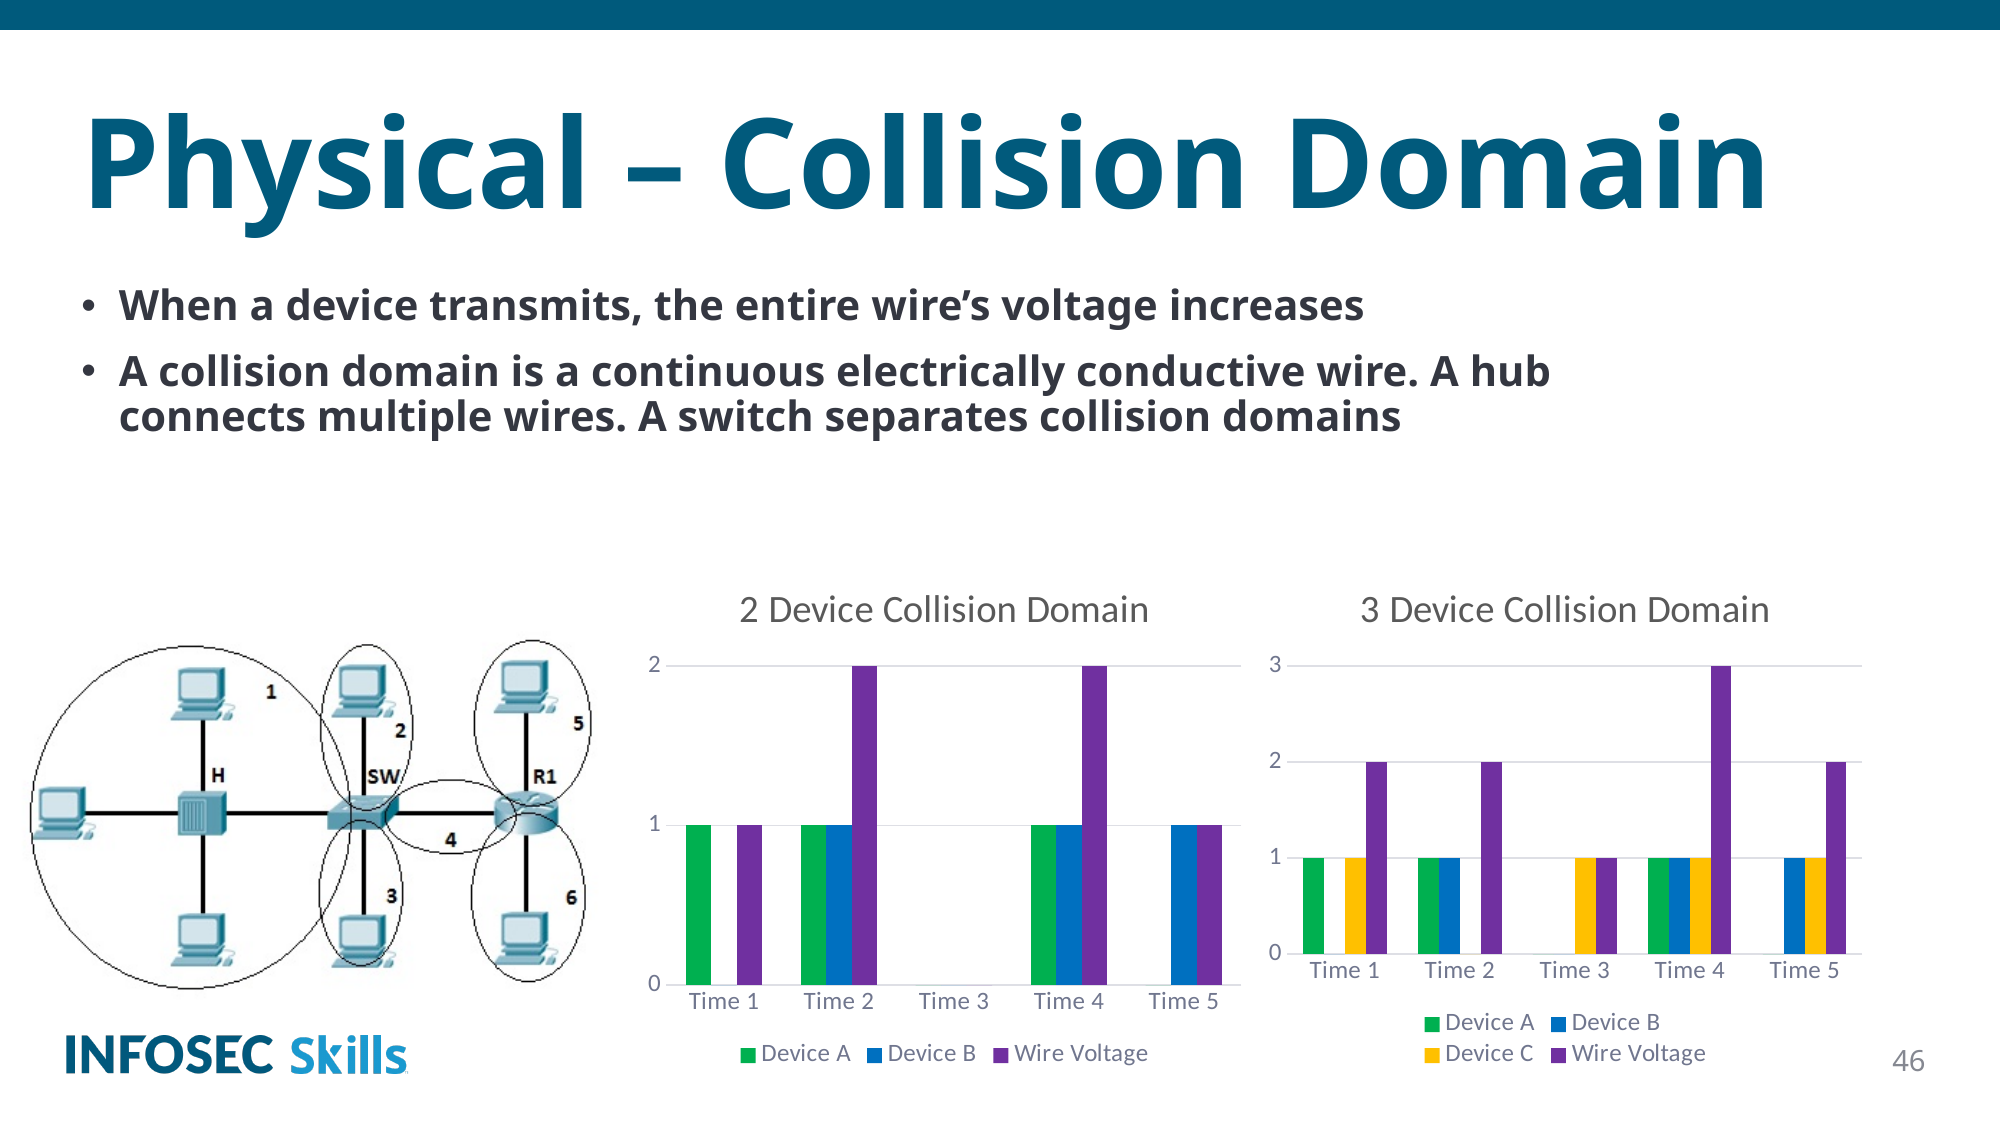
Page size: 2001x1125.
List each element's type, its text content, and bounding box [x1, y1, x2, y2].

list When a device transmits, the entire wire’s voltage increases A collision domain is a continuous electrically conductive wire. A hub connects multiple wires. A switch separates collision domains [66, 277, 1632, 543]
chart [1256, 562, 1875, 1075]
picture [0, 620, 619, 1004]
chart [635, 562, 1254, 1075]
title Physical – Collision Domain [66, 59, 1977, 278]
